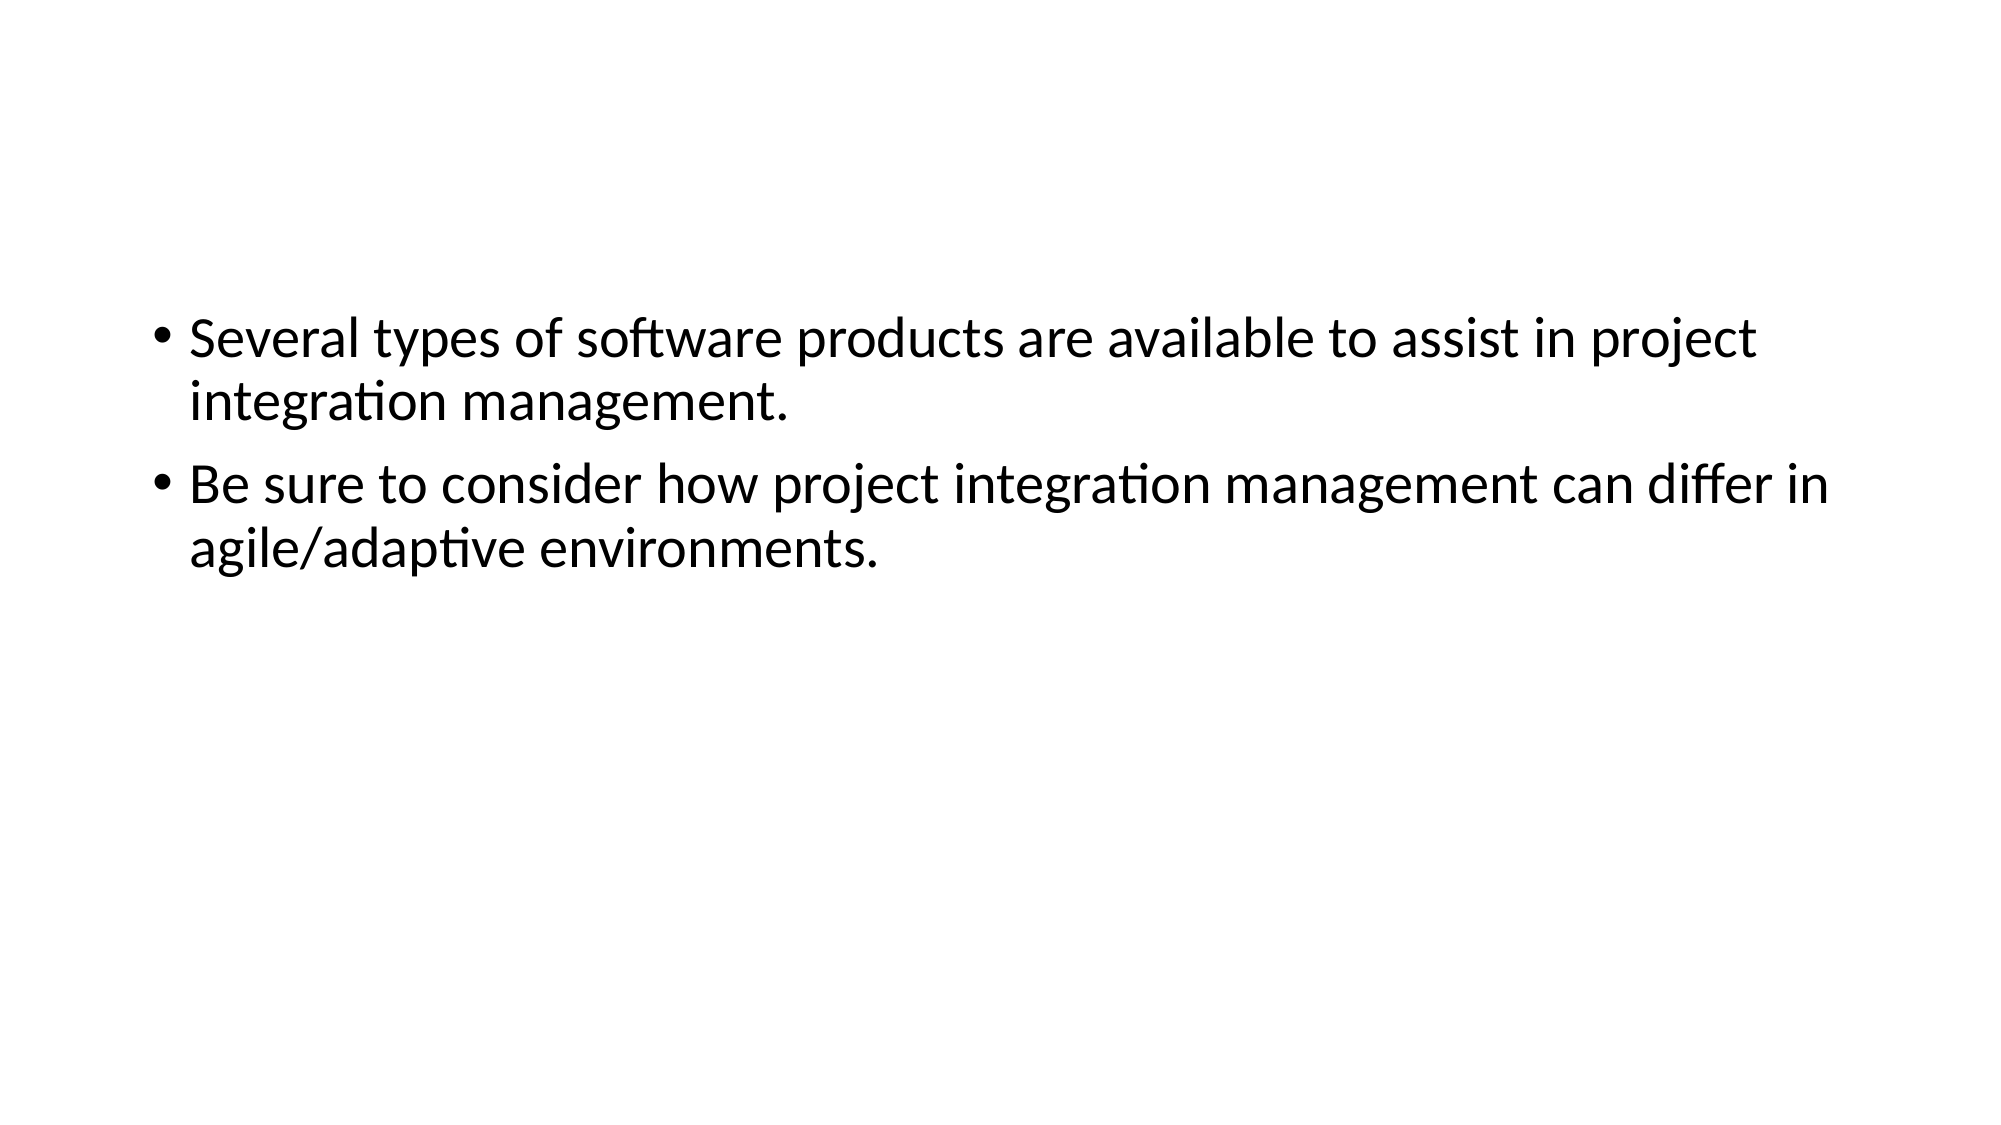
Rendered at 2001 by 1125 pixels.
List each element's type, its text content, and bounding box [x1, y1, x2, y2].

list Several types of software products are available to assist in project integration management. Be sure to consider how project integration management can differ in agile/adaptive environments. [137, 299, 1863, 1014]
